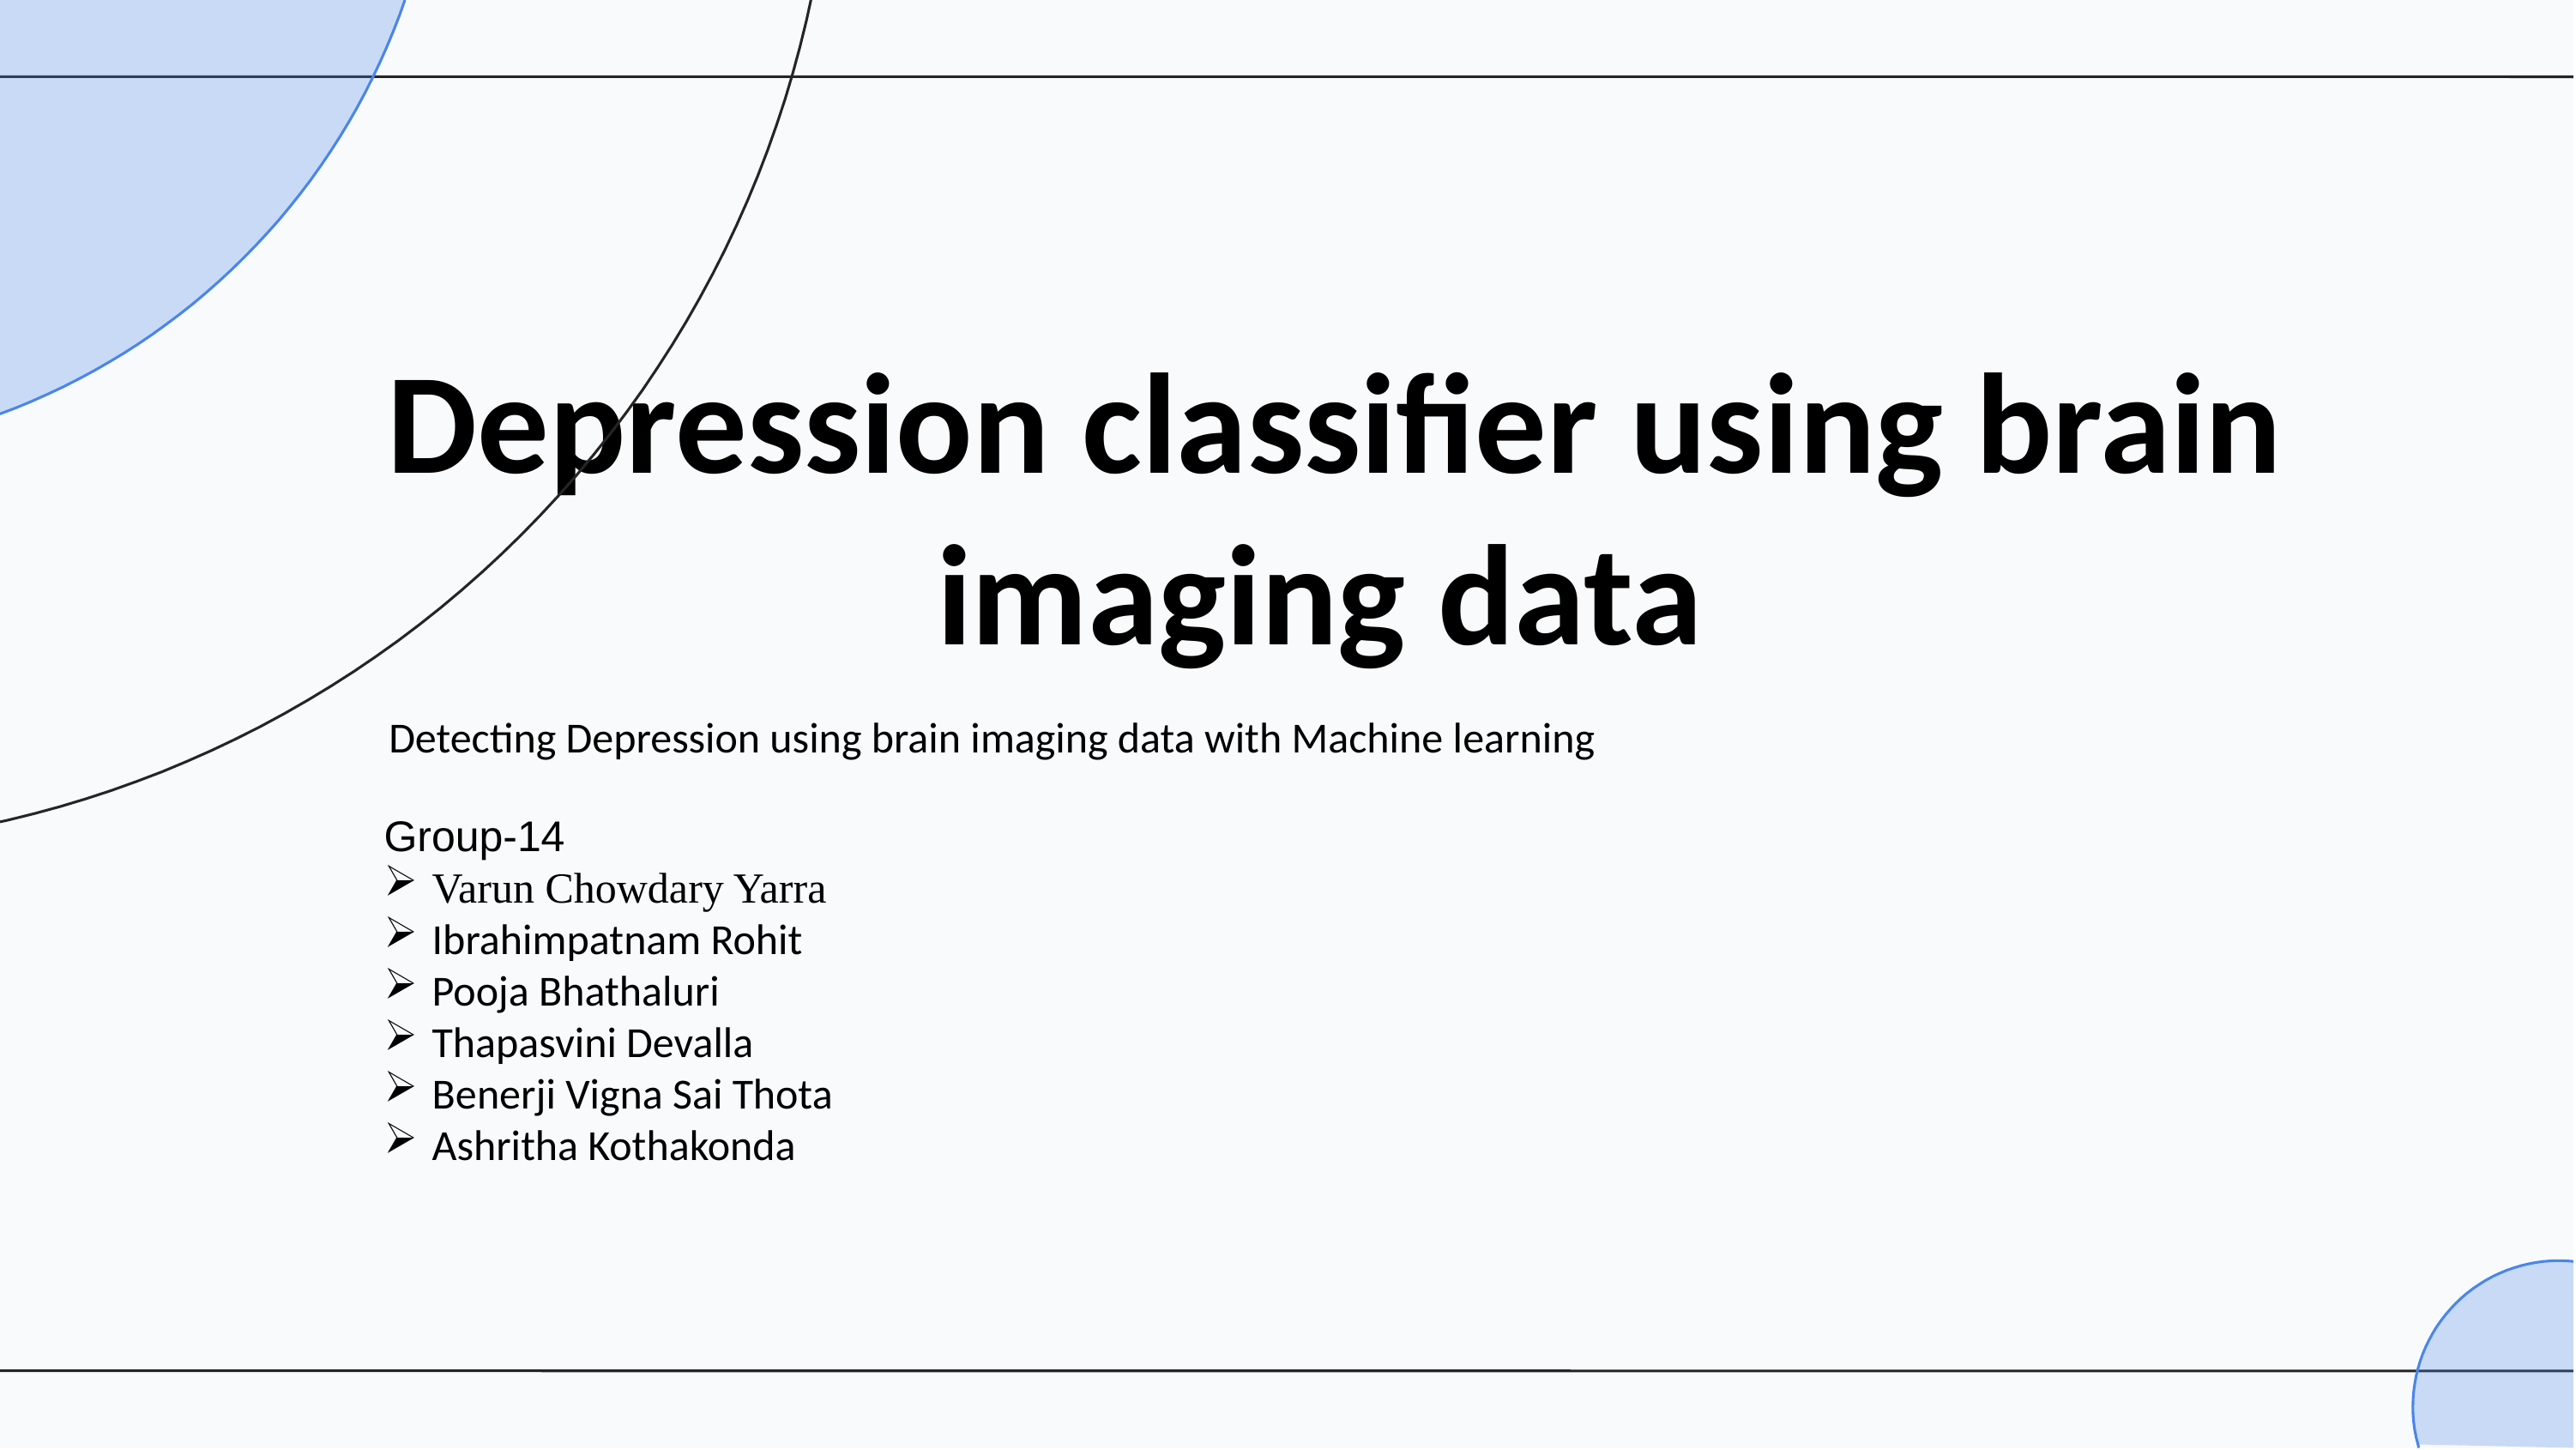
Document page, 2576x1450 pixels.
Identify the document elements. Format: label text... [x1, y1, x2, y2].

text_box Group-14 Varun Chowdary Yarra Ibrahimpatnam Rohit Pooja Bhathaluri Thapasvini Devalla Benerji Vigna Sai Thota Ashritha Kothakonda [371, 802, 1256, 1278]
text_box Depression classifier using brain imaging data [816, 329, 2446, 674]
text_box Detecting Depression using brain imaging data with Machine learning [816, 703, 2092, 805]
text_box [0, 0, 813, 824]
